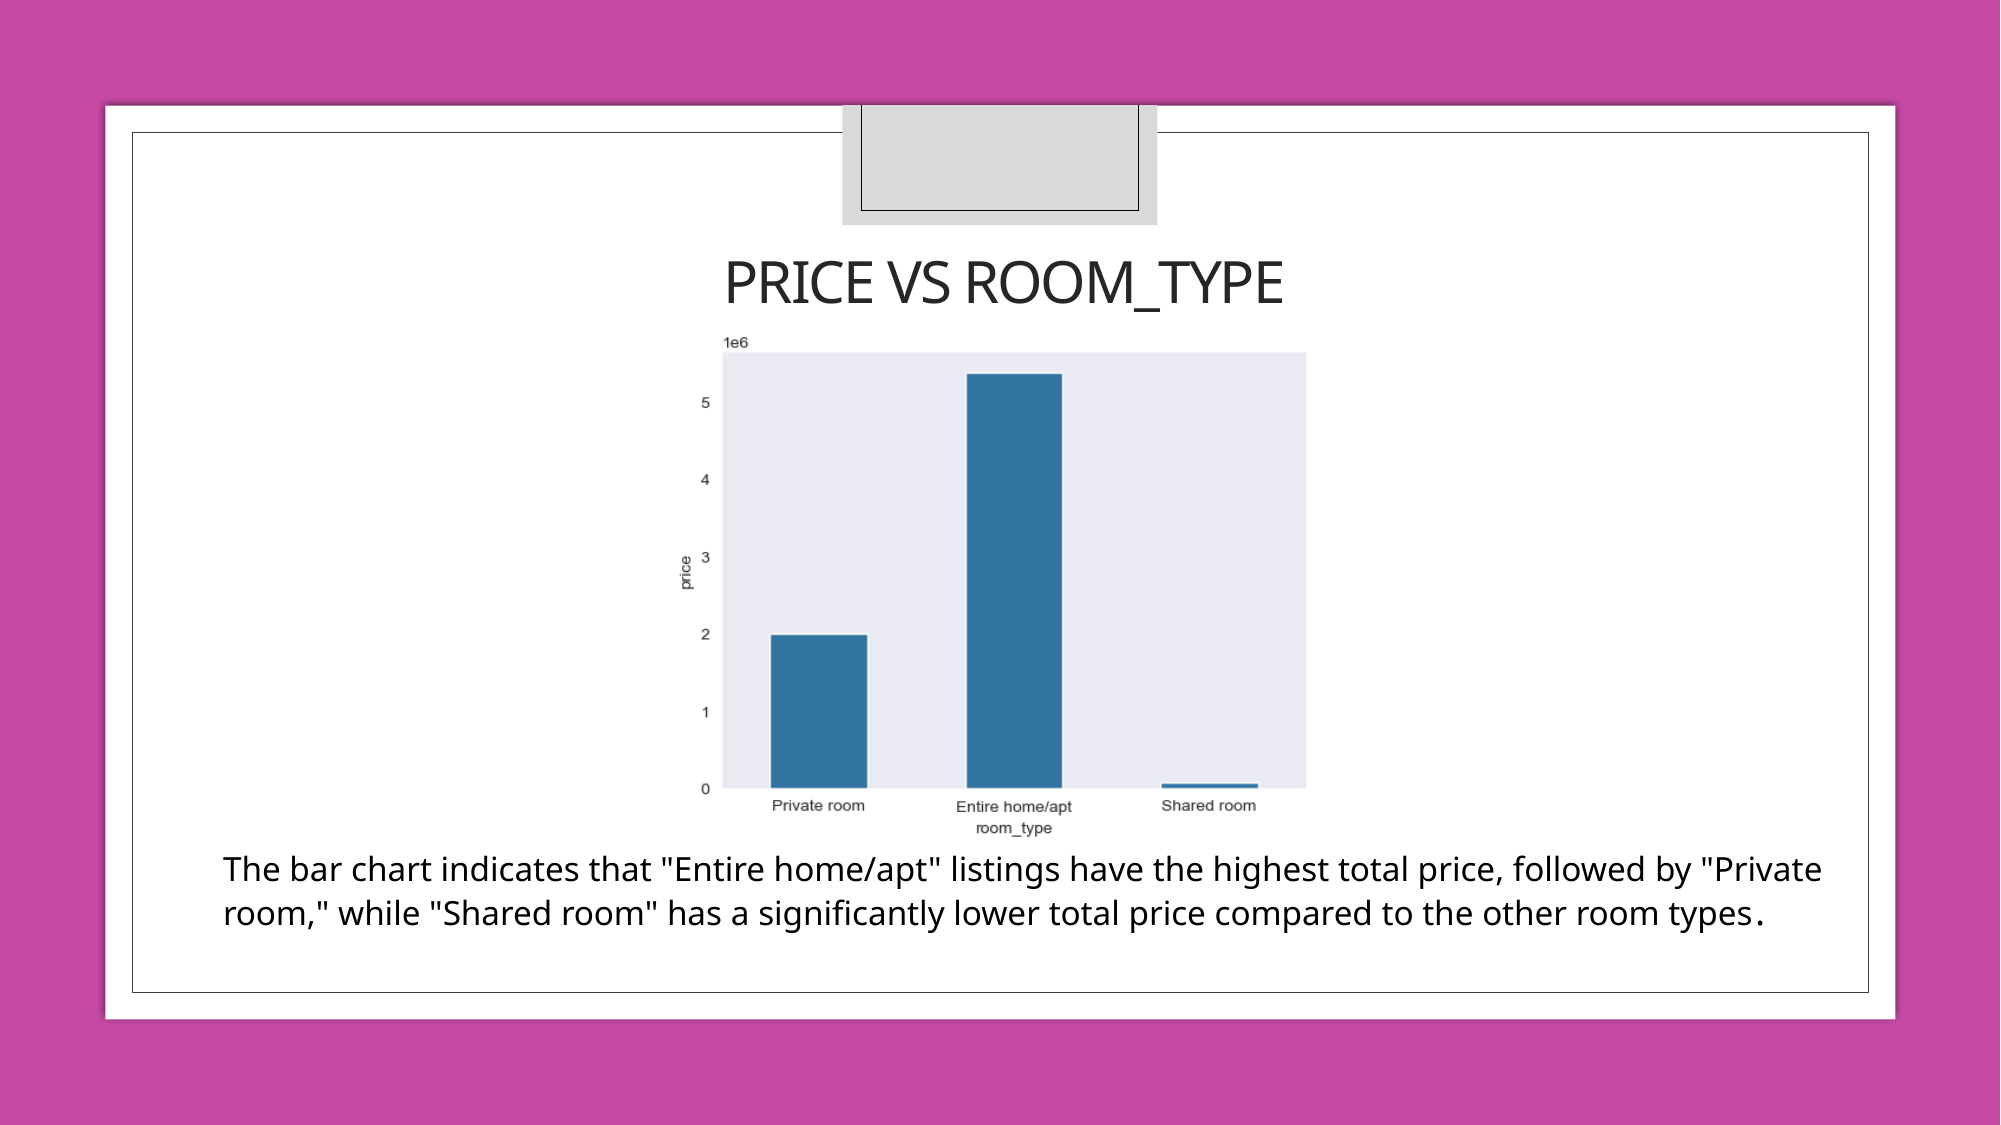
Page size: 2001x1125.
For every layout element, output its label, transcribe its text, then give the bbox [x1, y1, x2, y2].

text_box The bar chart indicates that "Entire home/apt" listings have the highest total price, followed by "Private room," while "Shared room" has a significantly lower total price compared to the other room types. [208, 840, 1868, 940]
text_box [0, 0, 2000, 1125]
text_box [132, 132, 1869, 993]
picture [661, 323, 1348, 851]
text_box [861, 216, 1139, 309]
text_box [105, 105, 1896, 1020]
title Price VS Room_Type [214, 237, 1796, 336]
text_box [841, 104, 1158, 226]
